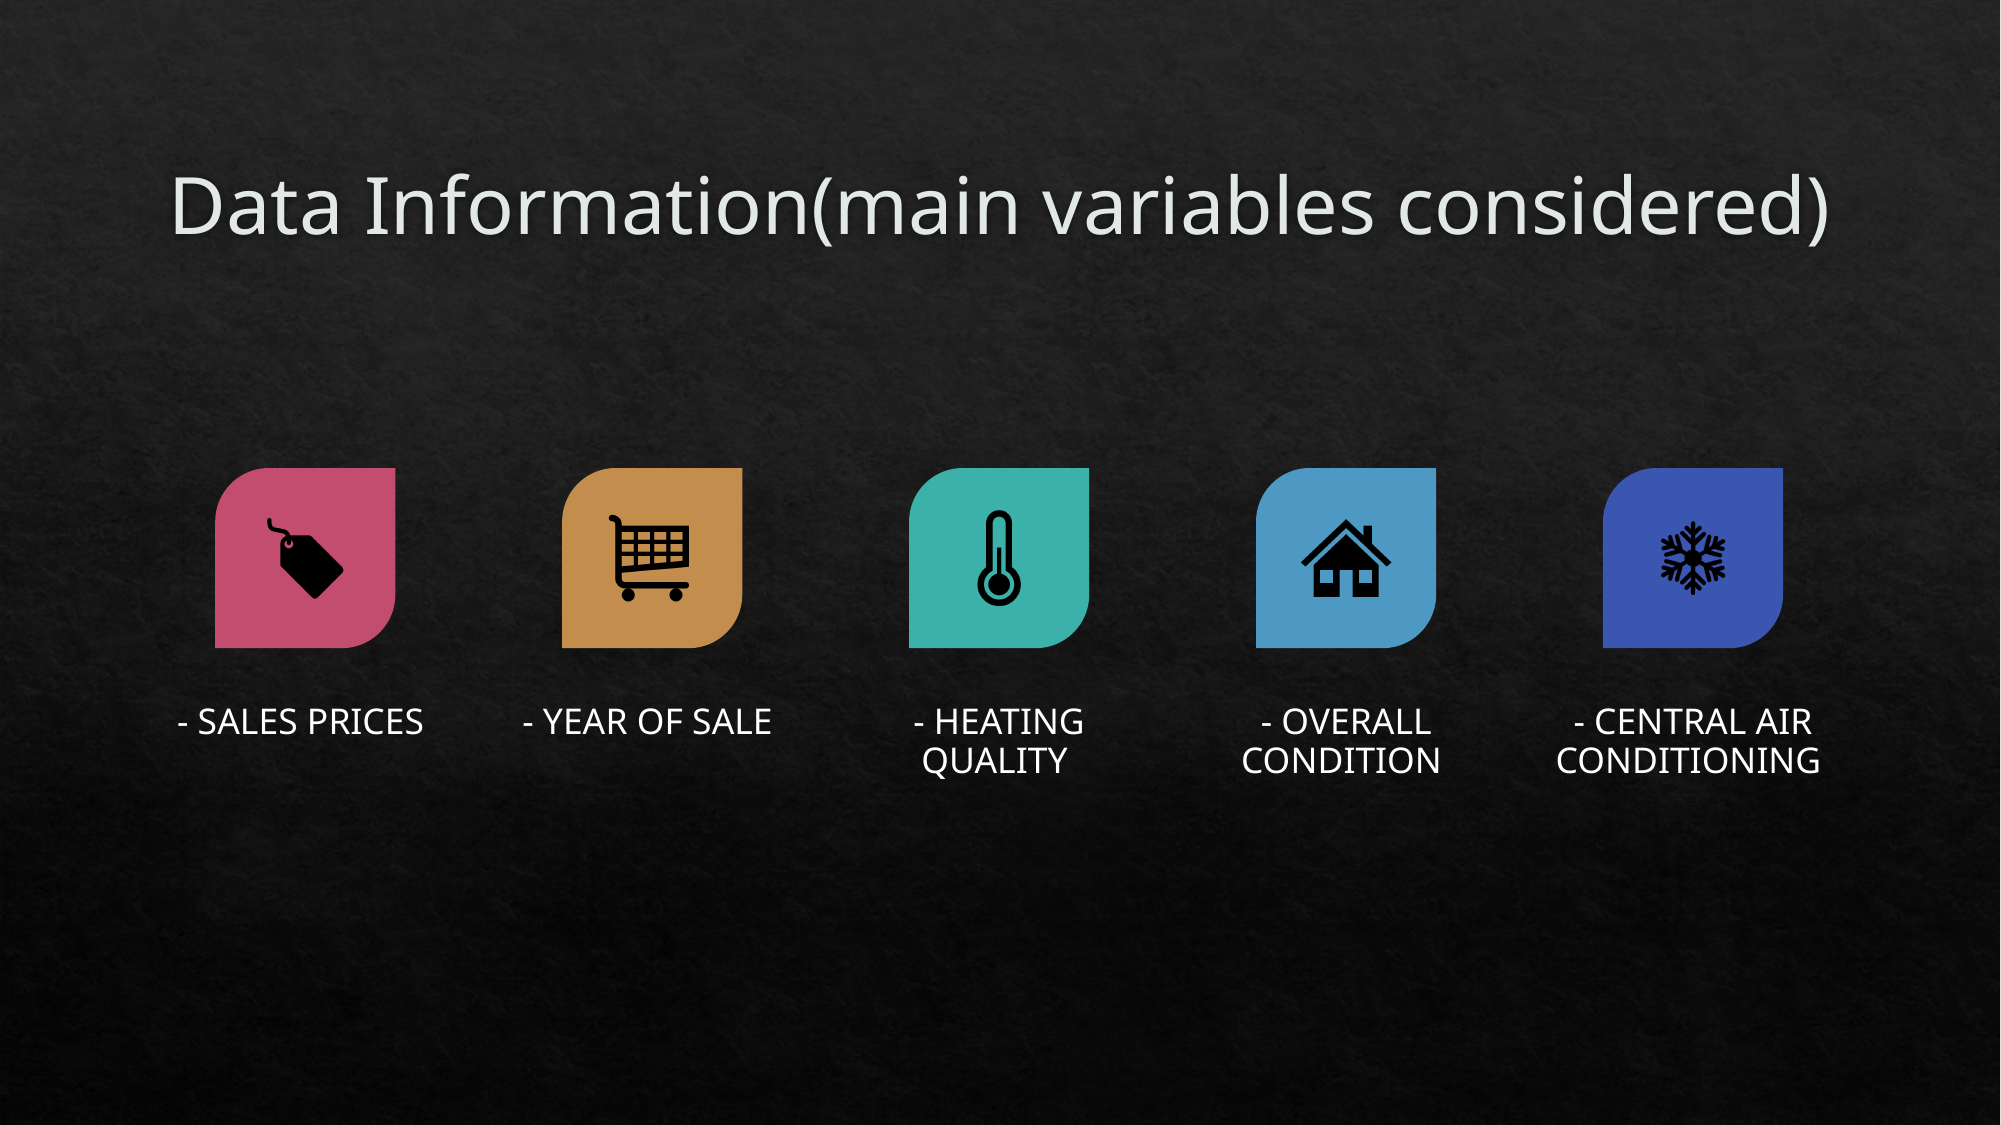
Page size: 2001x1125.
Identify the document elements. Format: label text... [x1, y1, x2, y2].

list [149, 340, 1849, 951]
title Data Information(main variables considered) [149, 99, 1849, 307]
